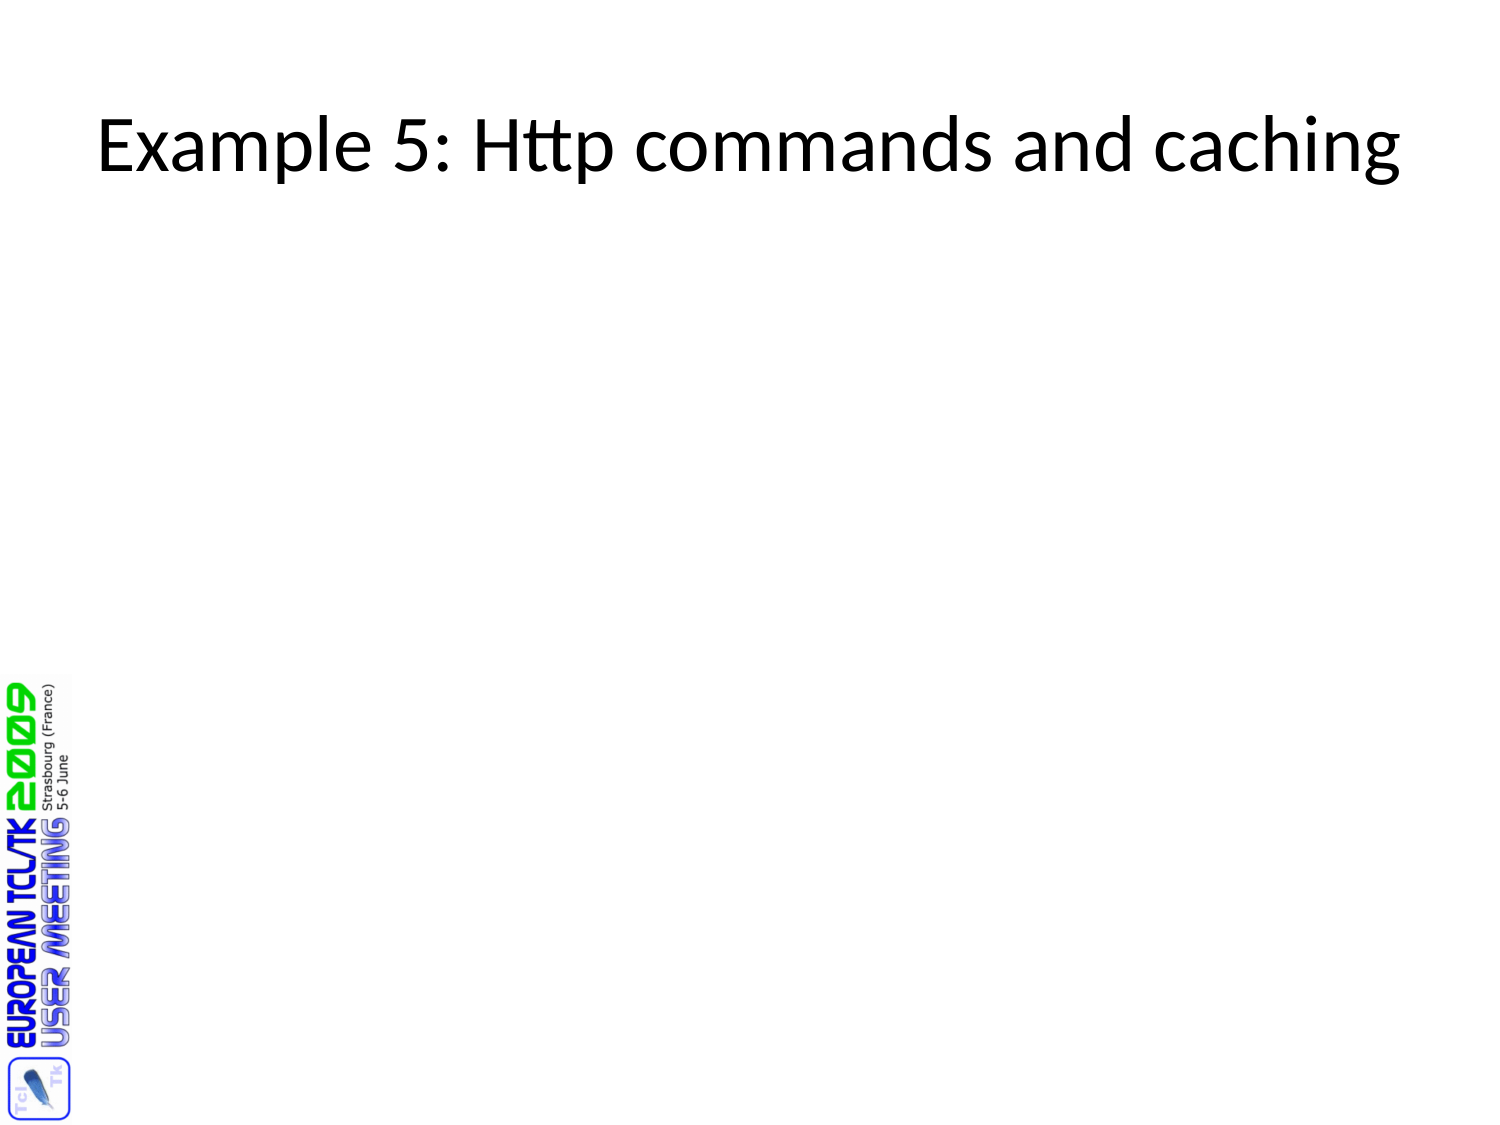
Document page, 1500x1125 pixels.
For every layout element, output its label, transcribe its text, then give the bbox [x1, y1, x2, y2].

title Example 5: Http commands and caching [50, 45, 1450, 233]
picture [1, 675, 71, 1124]
